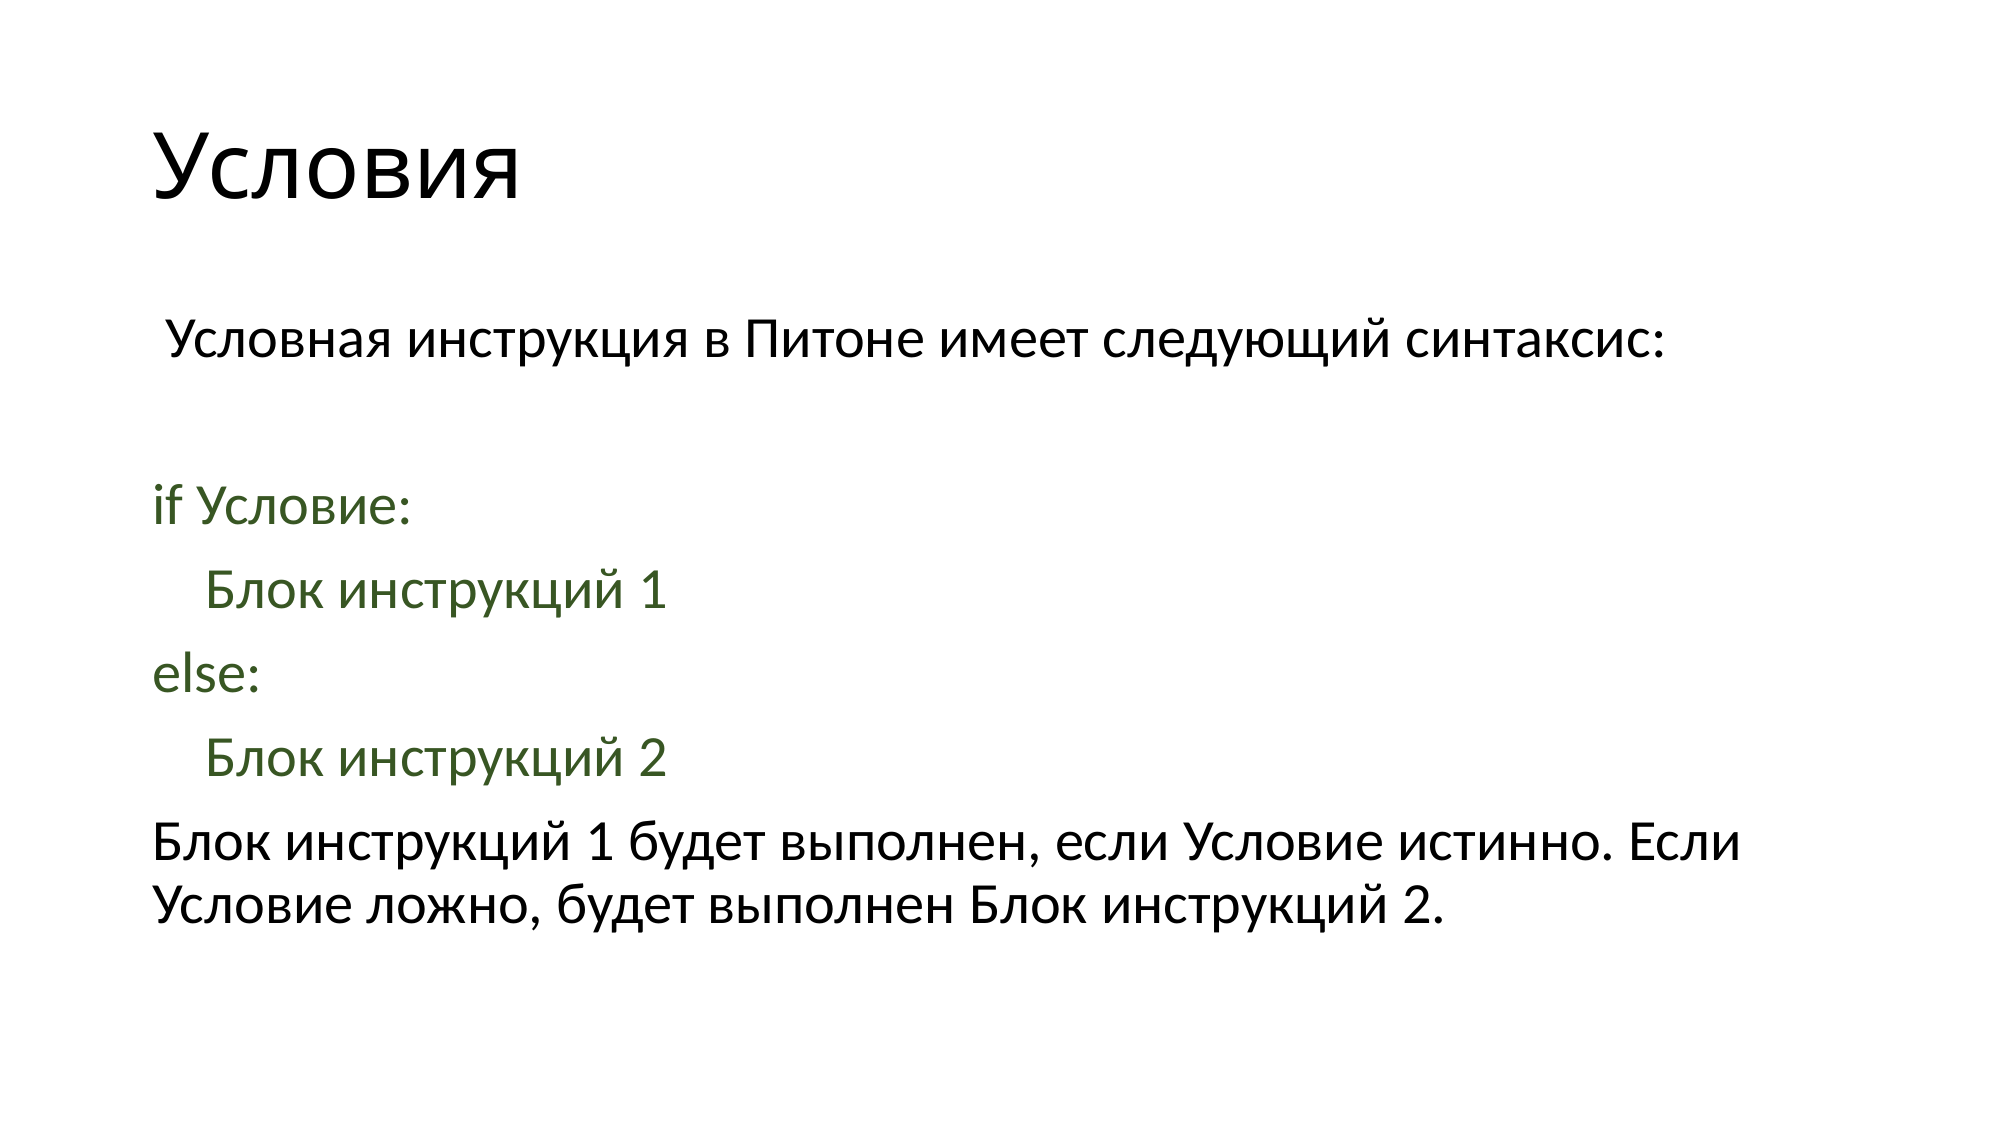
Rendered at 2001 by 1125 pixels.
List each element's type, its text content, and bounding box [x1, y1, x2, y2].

list Условная инструкция в Питоне имеет следующий синтаксис: if Условие: Блок инструкций 1 else: Блок инструкций 2 Блок инструкций 1 будет выполнен, если Условие истинно. Если Условие ложно, будет выполнен Блок инструкций 2. [137, 299, 1863, 1014]
title Условия [137, 59, 1863, 278]
